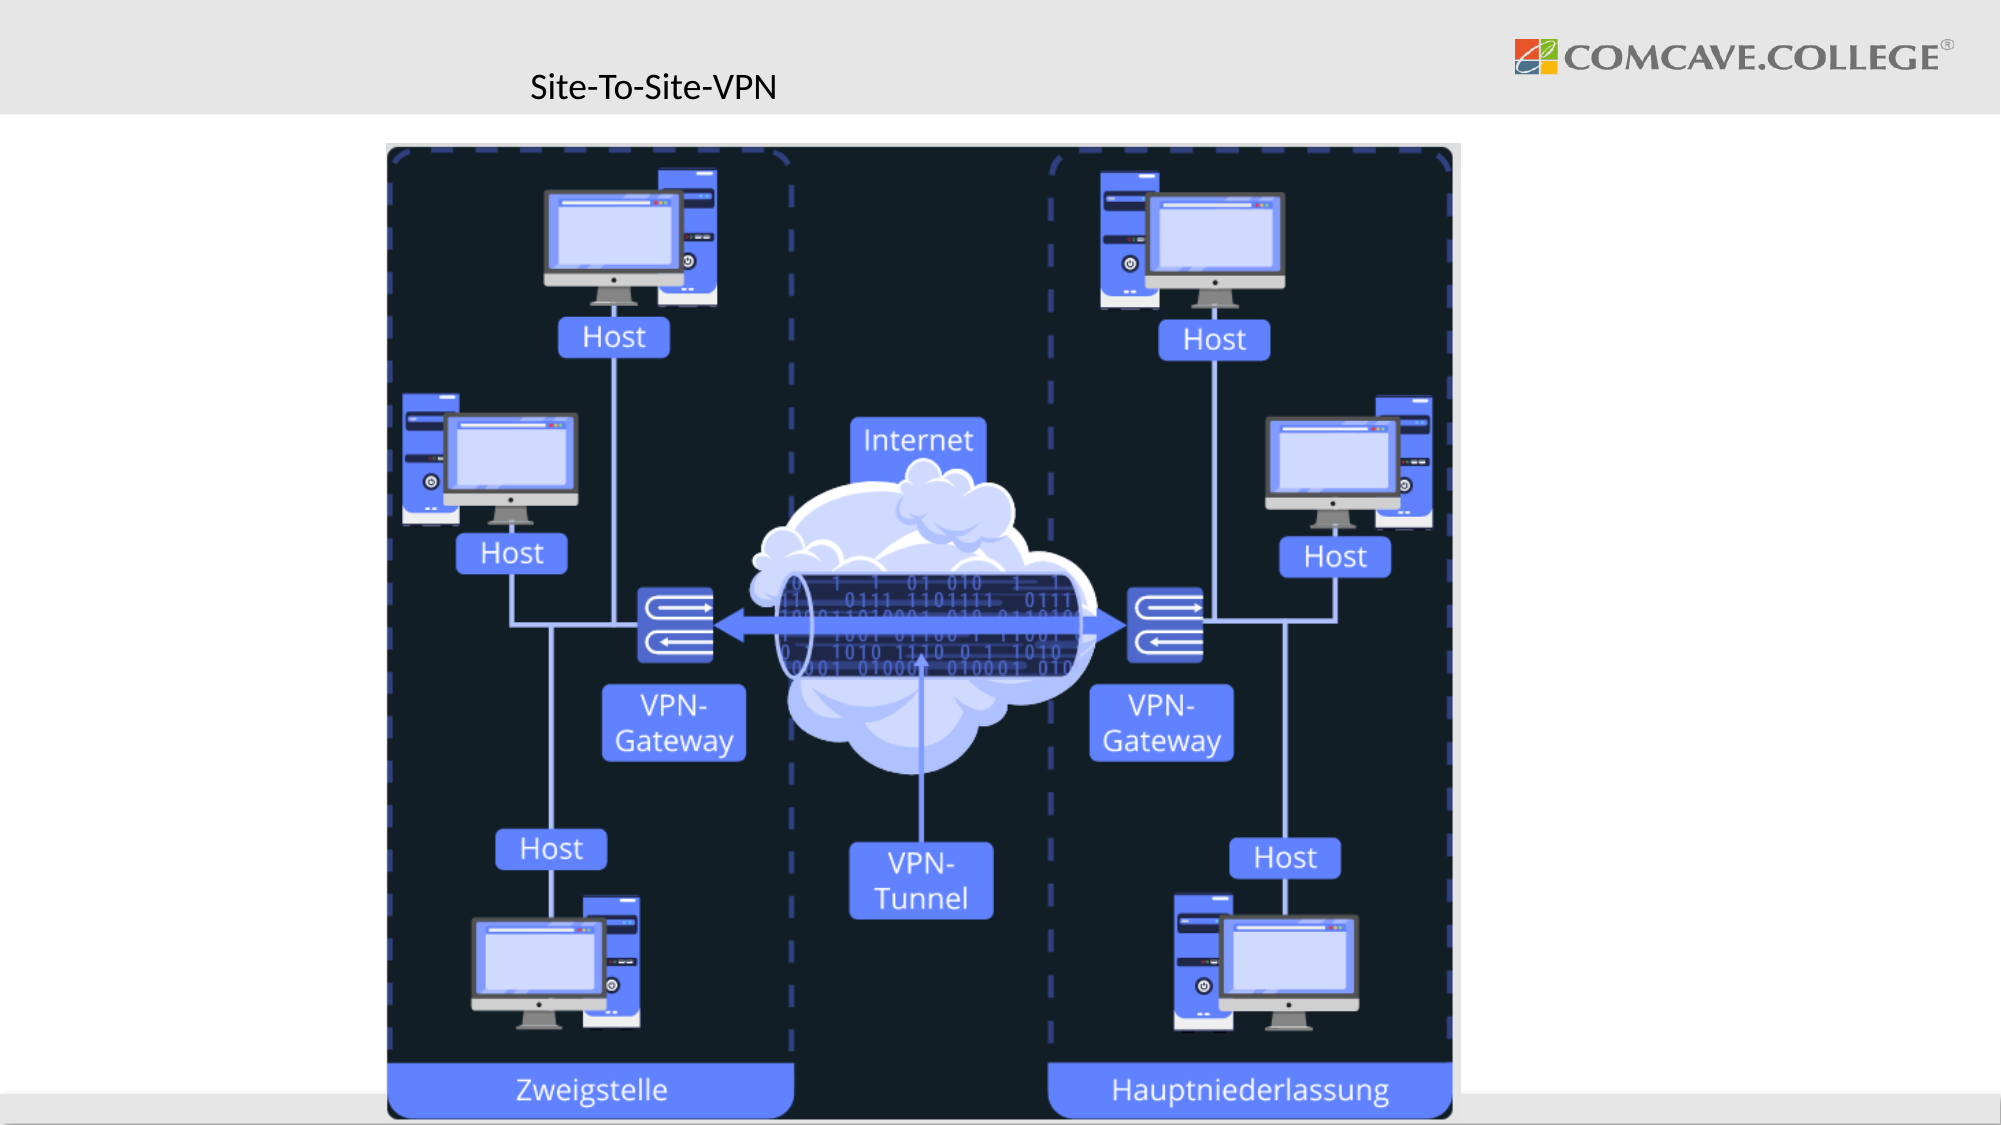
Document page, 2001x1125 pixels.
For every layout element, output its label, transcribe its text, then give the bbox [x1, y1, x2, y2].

text_box Site-To-Site-VPN [515, 54, 859, 115]
picture [1508, 32, 1961, 79]
picture [386, 143, 1461, 1121]
